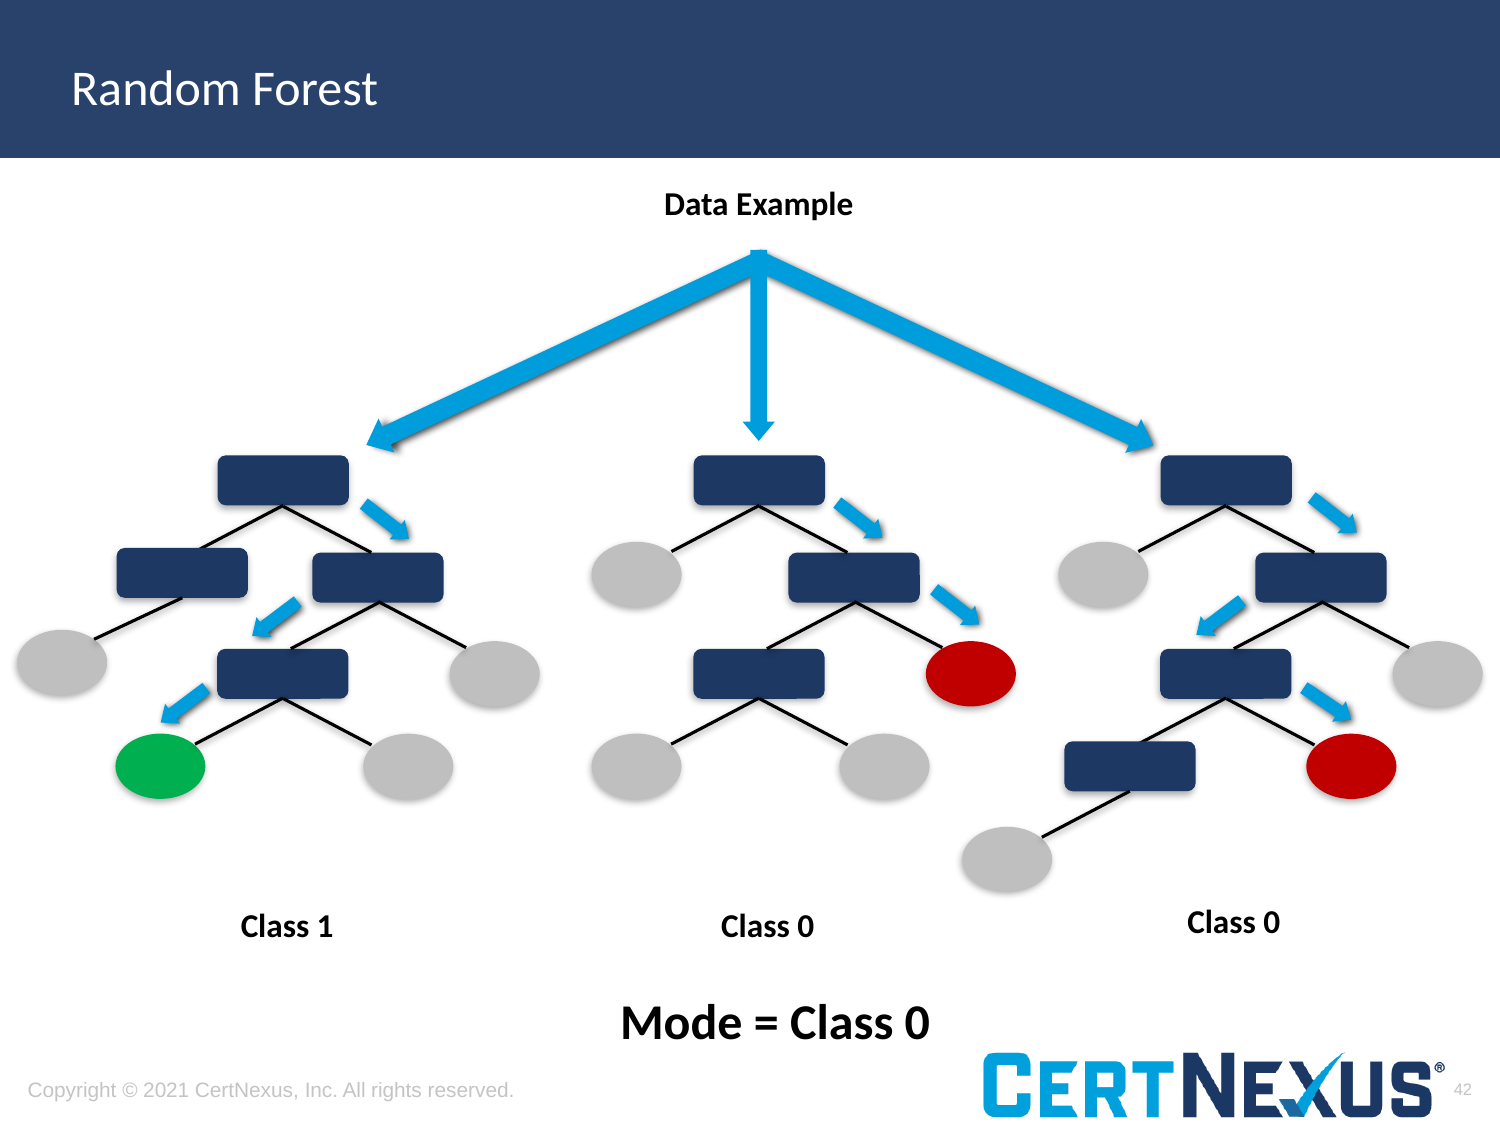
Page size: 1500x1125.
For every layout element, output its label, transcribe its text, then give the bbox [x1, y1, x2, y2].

slide_number 42 [1137, 1059, 1488, 1119]
picture [967, 1058, 1458, 1125]
title Random Forest [56, 16, 1350, 155]
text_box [16, 174, 1483, 1058]
